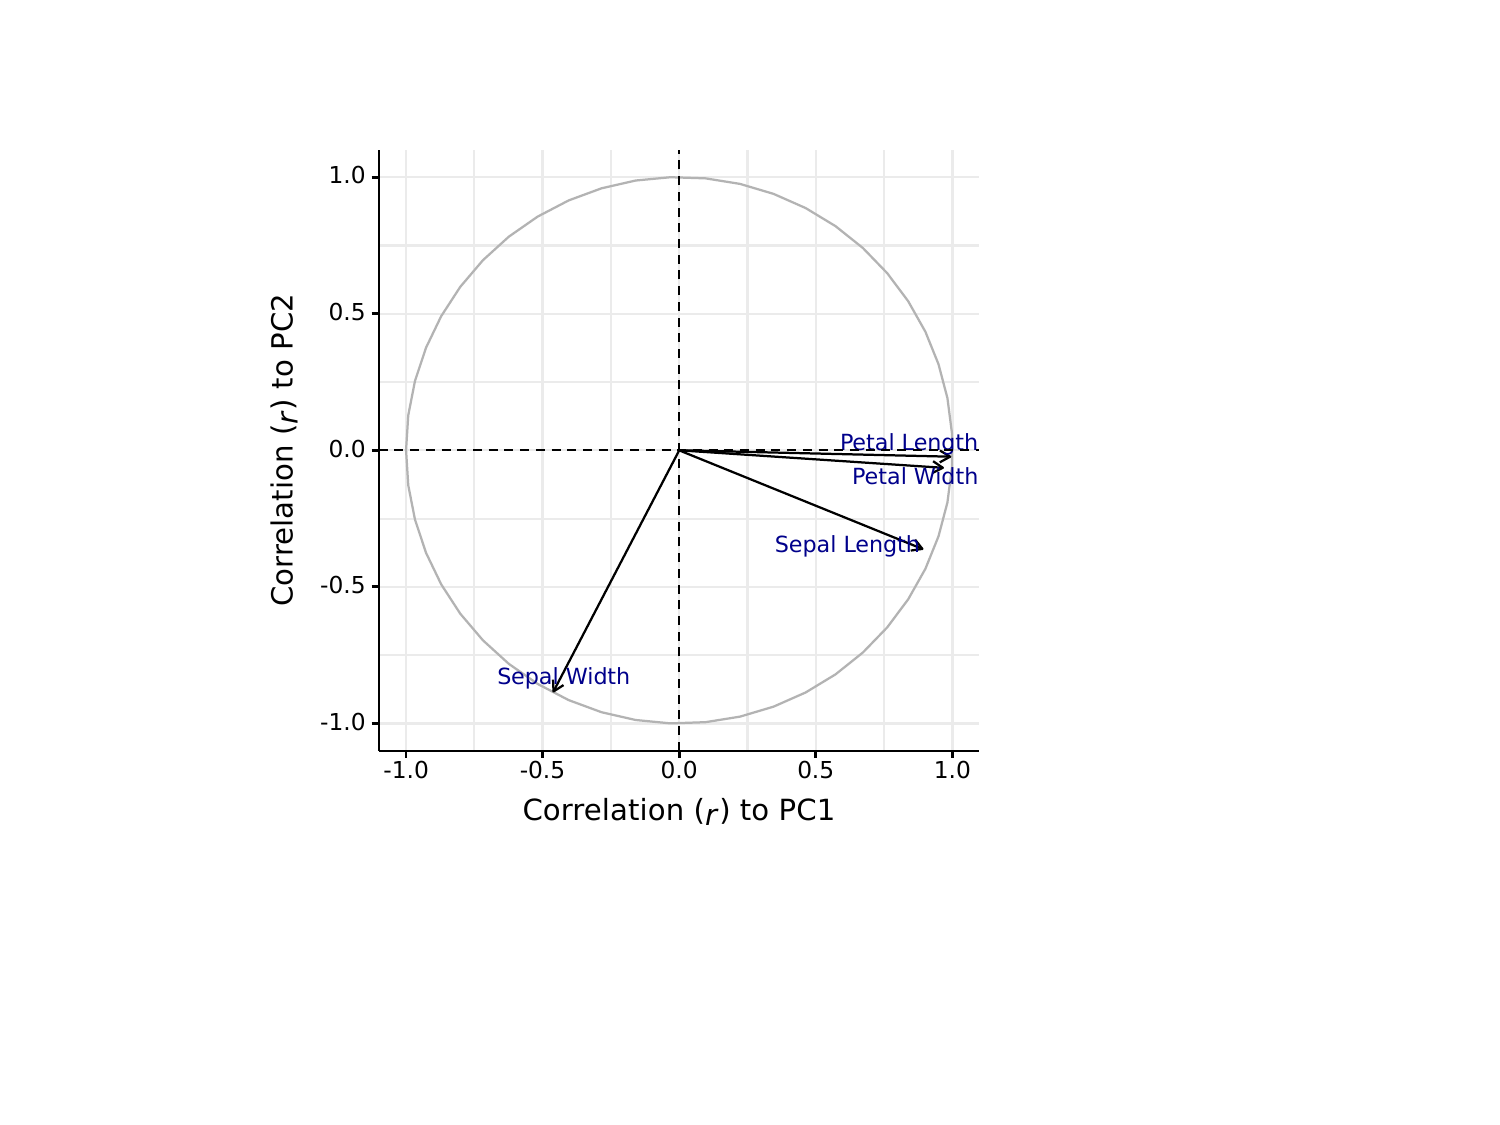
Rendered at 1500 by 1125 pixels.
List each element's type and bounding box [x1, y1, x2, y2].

text_box [149, 149, 1111, 826]
